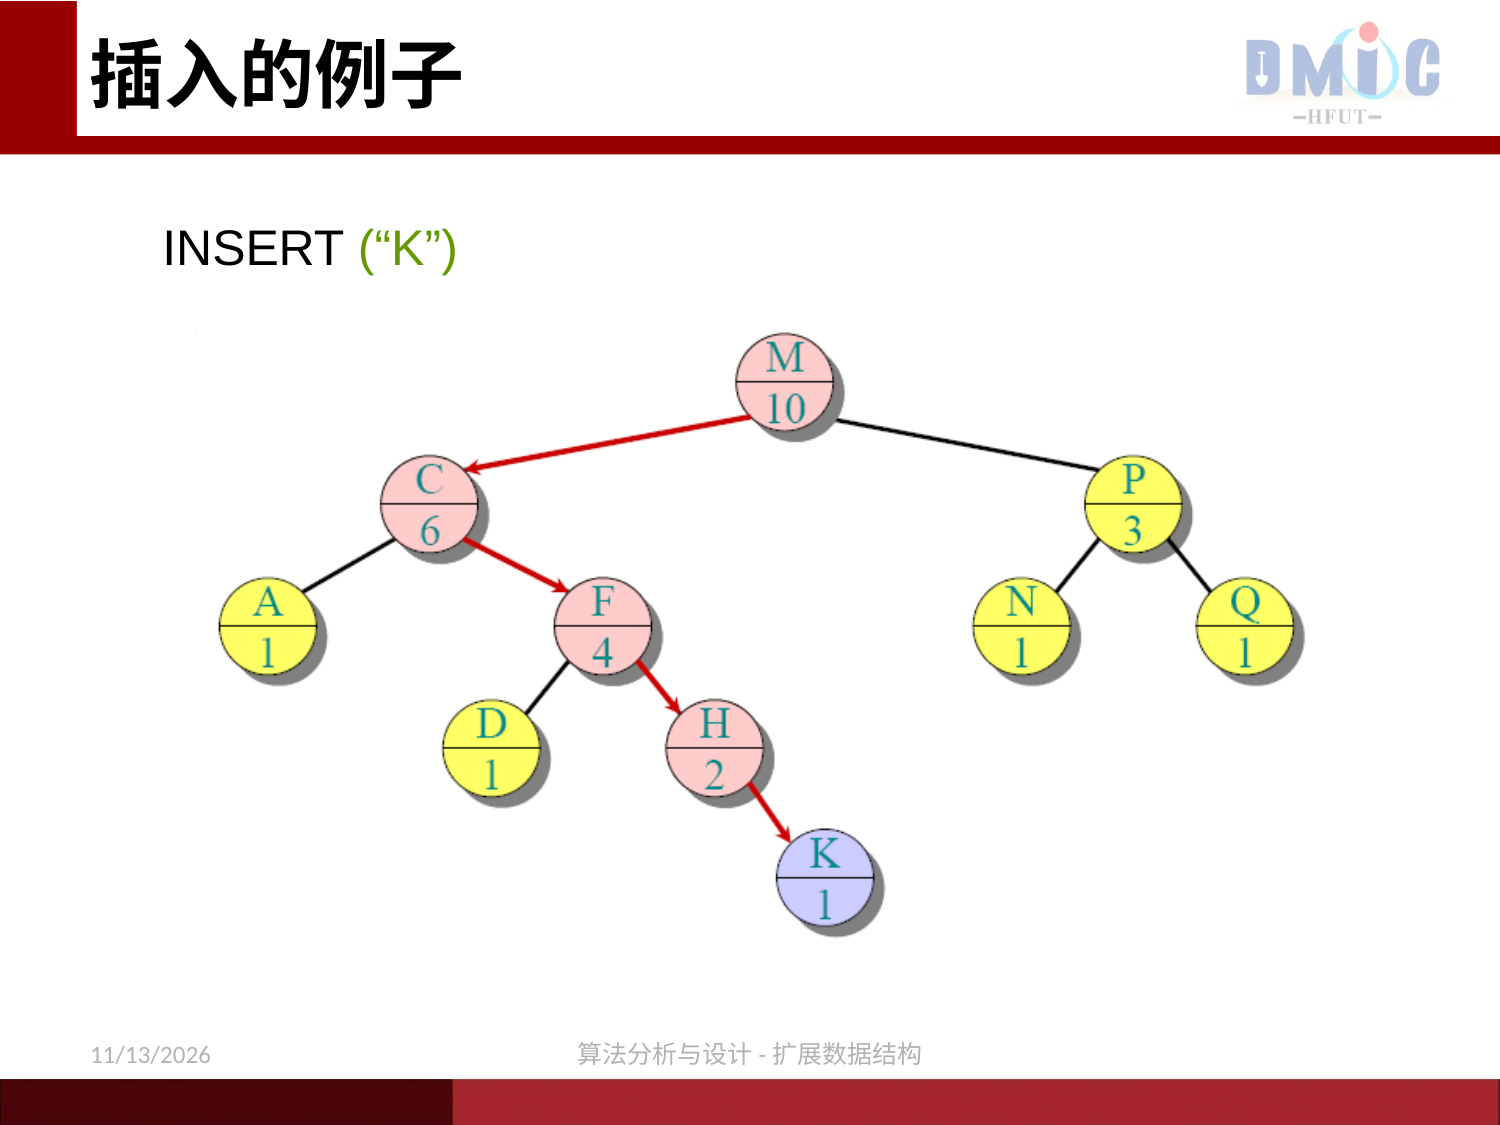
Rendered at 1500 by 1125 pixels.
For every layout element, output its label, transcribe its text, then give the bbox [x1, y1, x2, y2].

text_box 插入的例子 [74, 20, 1425, 129]
picture [194, 314, 1313, 954]
picture [0, 1079, 1500, 1125]
text_box INSERT (“K”) [147, 208, 898, 283]
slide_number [75, 1023, 425, 1084]
footer 算法分析与设计-扩展数据结构 [466, 1023, 1034, 1084]
